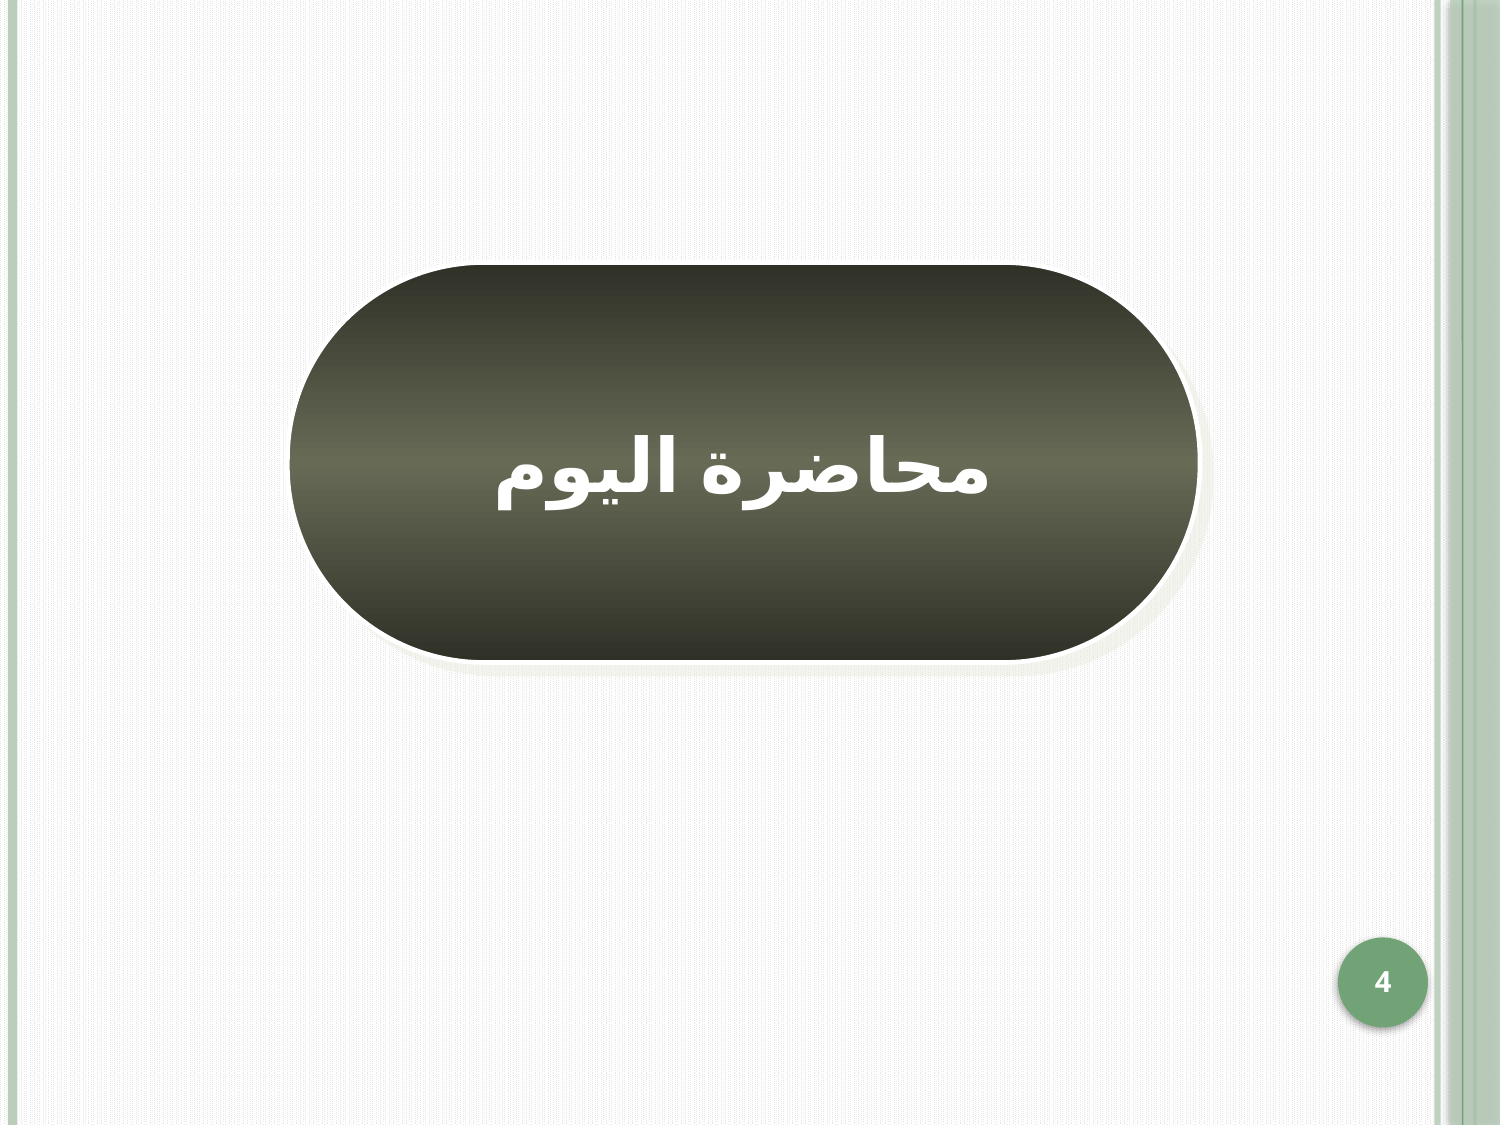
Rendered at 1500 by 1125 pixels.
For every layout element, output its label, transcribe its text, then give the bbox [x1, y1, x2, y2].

text_box محاضرة اليوم [287, 262, 1200, 663]
slide_number 4 [1333, 940, 1434, 1027]
